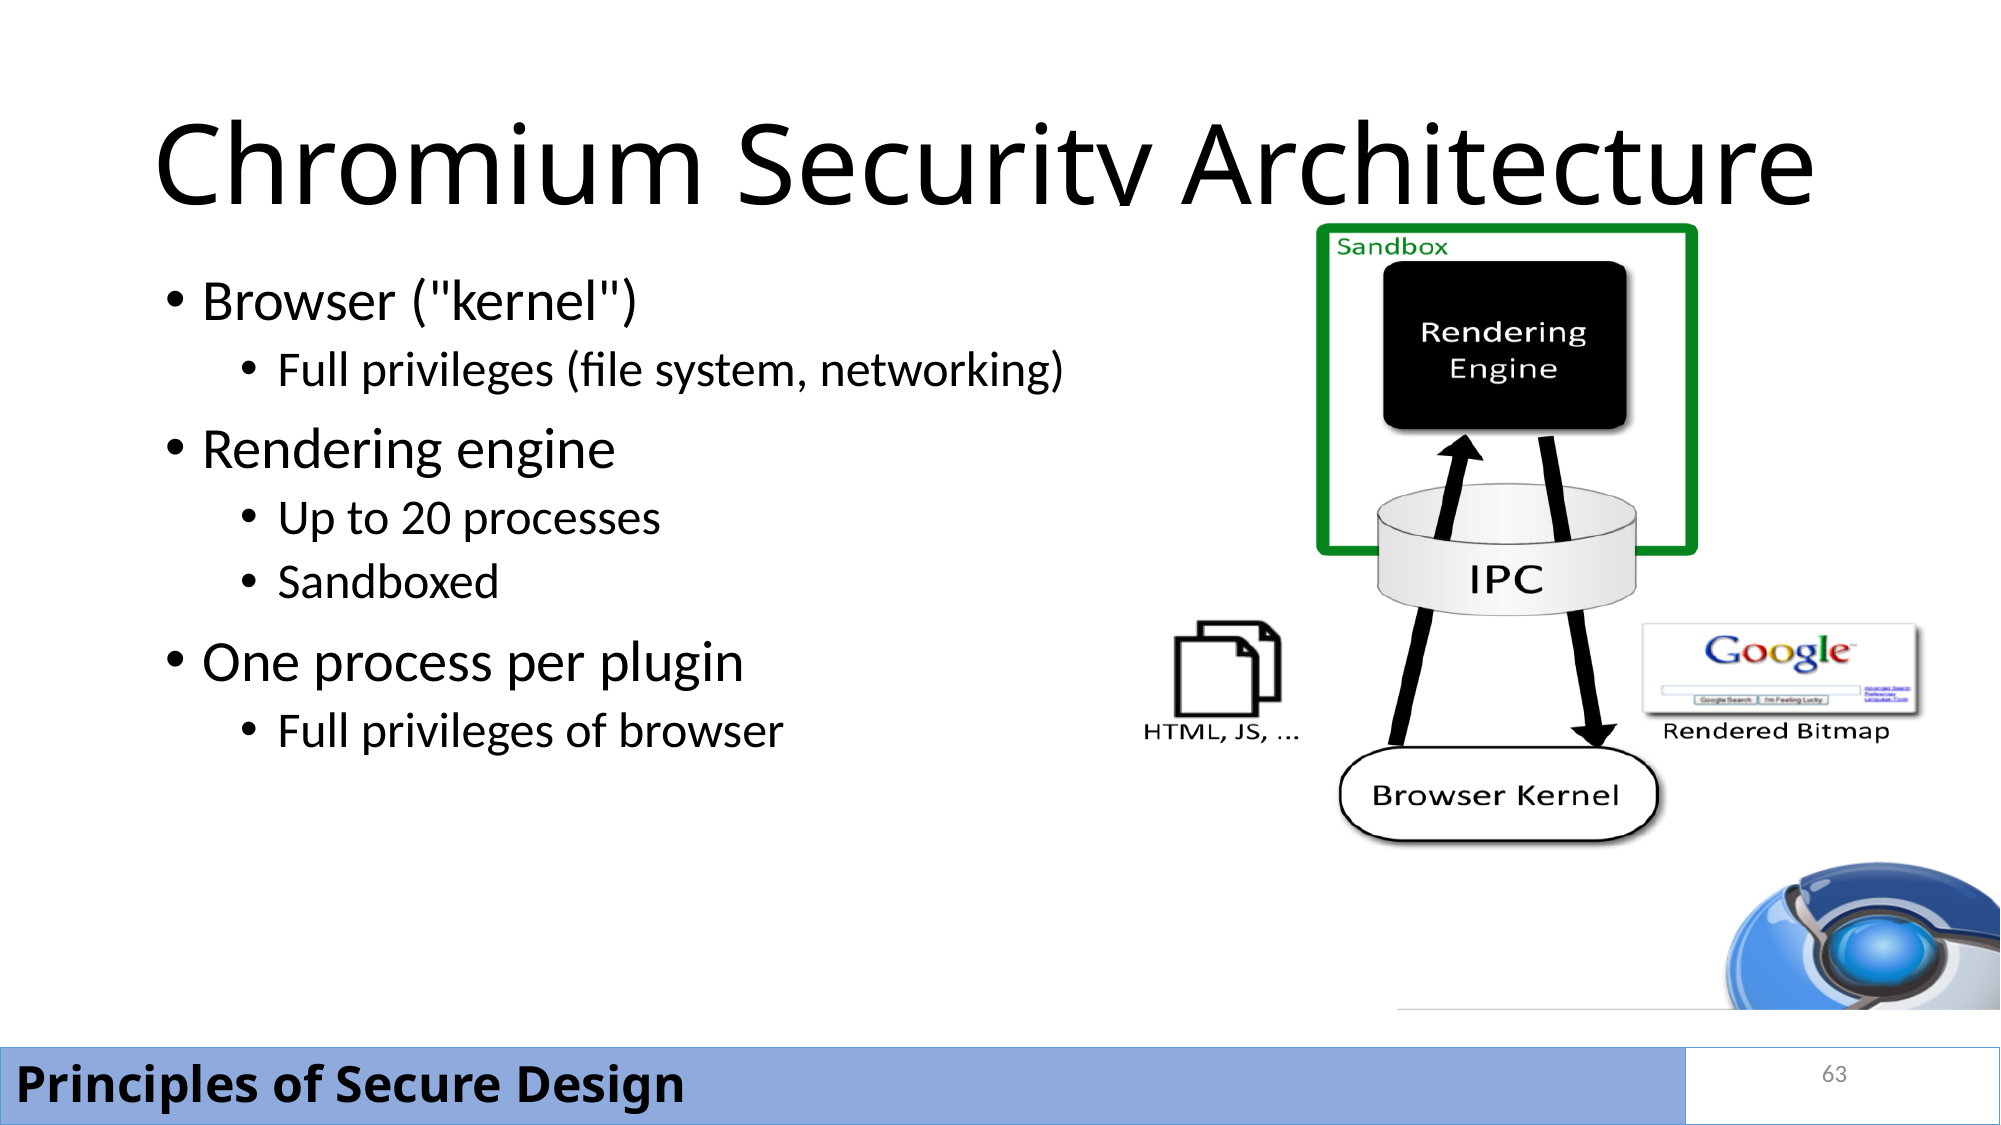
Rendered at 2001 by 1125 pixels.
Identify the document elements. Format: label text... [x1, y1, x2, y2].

slide_number 63 [1412, 1042, 1863, 1103]
text_box [1685, 1047, 2000, 1125]
title Chromium Security Architecture [137, 59, 1863, 278]
text_box Principles of Secure Design [0, 1047, 1685, 1125]
picture [1397, 855, 2000, 1011]
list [1057, 206, 2000, 865]
list Browser ("kernel") Full privileges (file system, networking) Rendering engine Up to 20 processes Sandboxed One process per plugin Full privileges of browser [150, 262, 1300, 1025]
